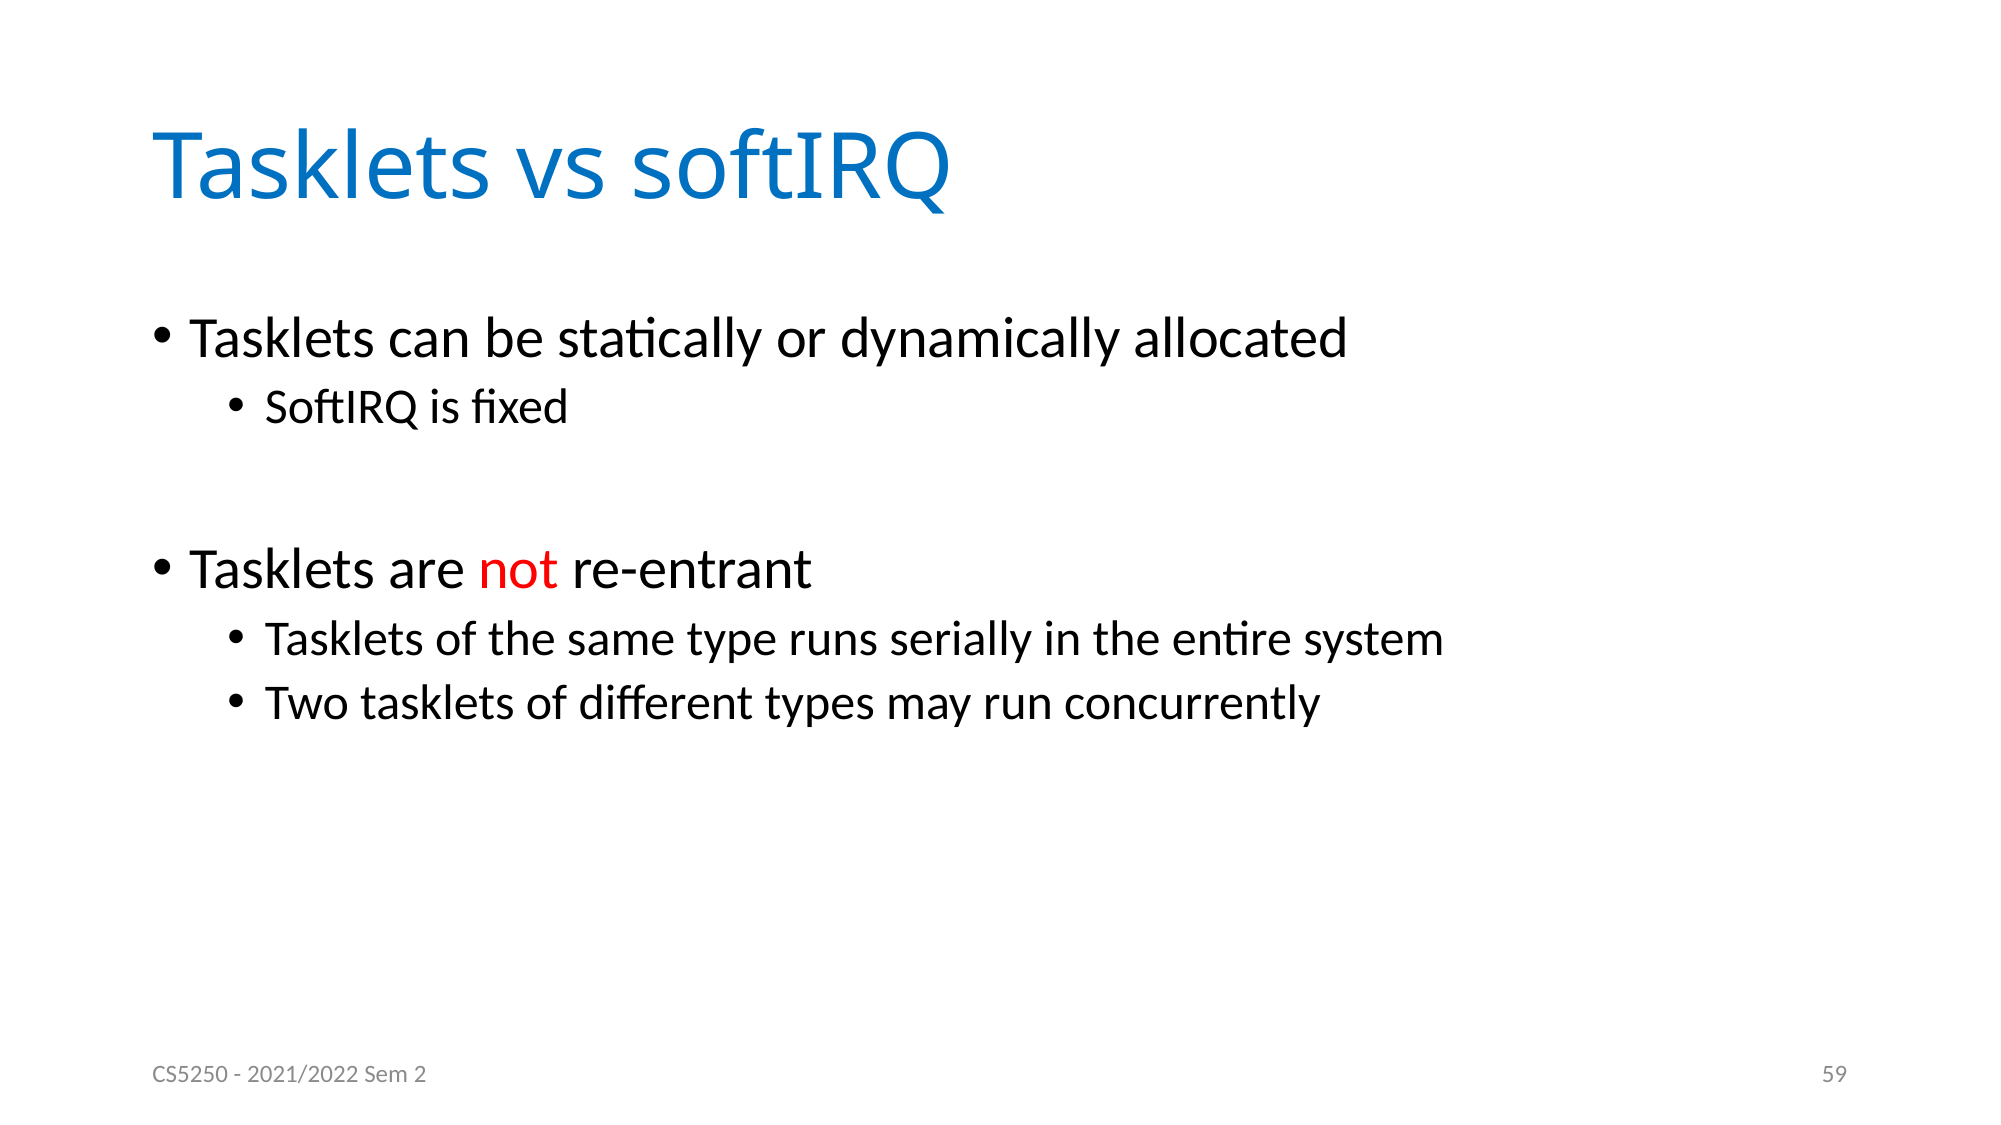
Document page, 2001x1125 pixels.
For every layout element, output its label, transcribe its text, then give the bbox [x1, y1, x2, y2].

title Tasklets vs softIRQ [137, 59, 1863, 278]
list Tasklets can be statically or dynamically allocated SoftIRQ is fixed Tasklets are not re-entrant Tasklets of the same type runs serially in the entire system Two tasklets of different types may run concurrently [137, 299, 1863, 1014]
slide_number CS5250 - 2021/2022 Sem 2 [137, 1042, 588, 1103]
slide_number 59 [1412, 1042, 1863, 1103]
